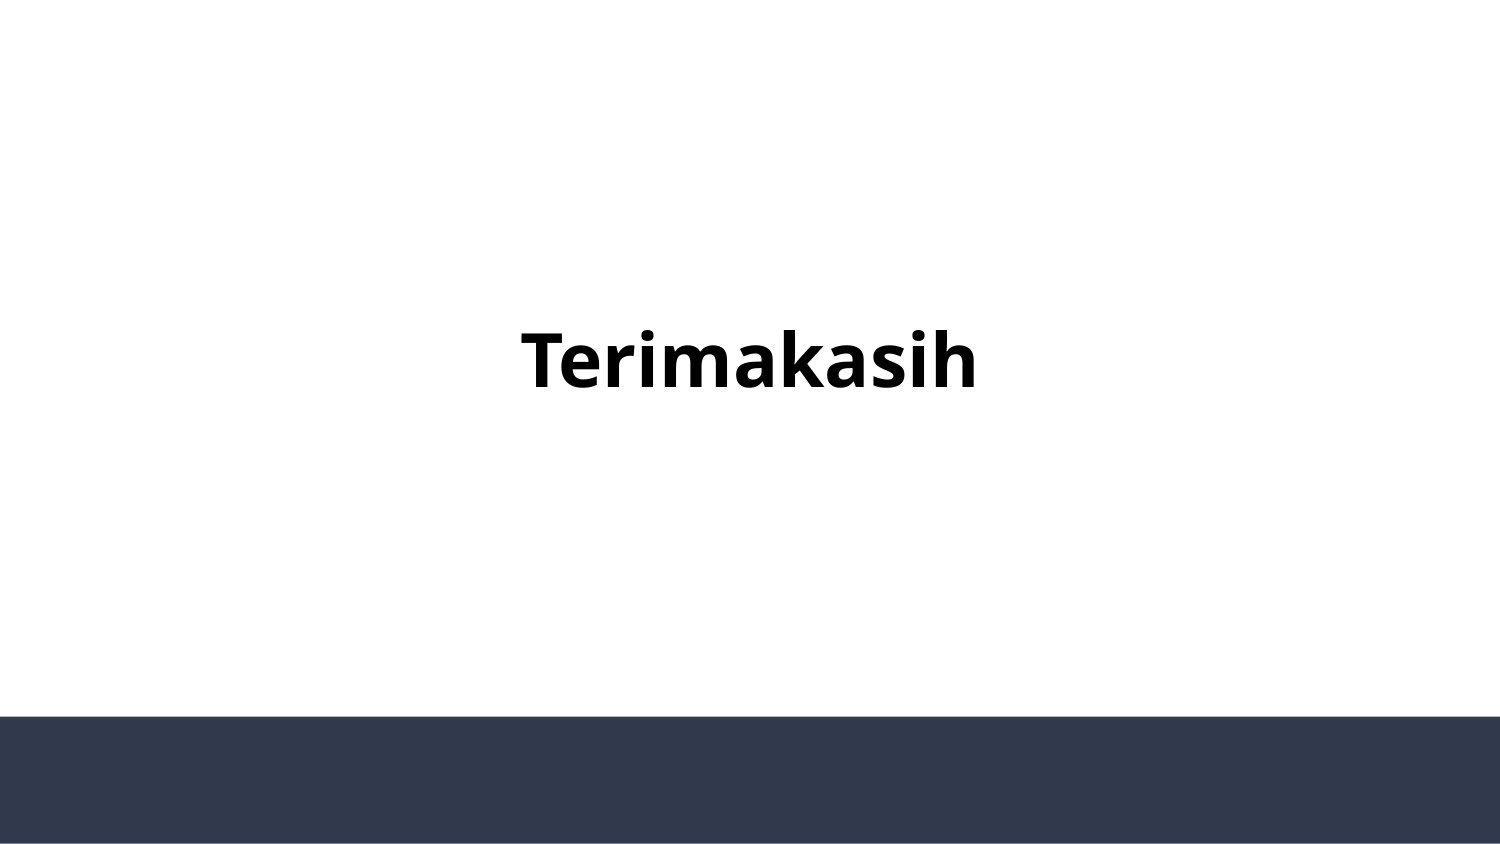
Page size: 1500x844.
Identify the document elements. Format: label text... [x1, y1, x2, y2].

list Terimakasih [95, 319, 1405, 396]
